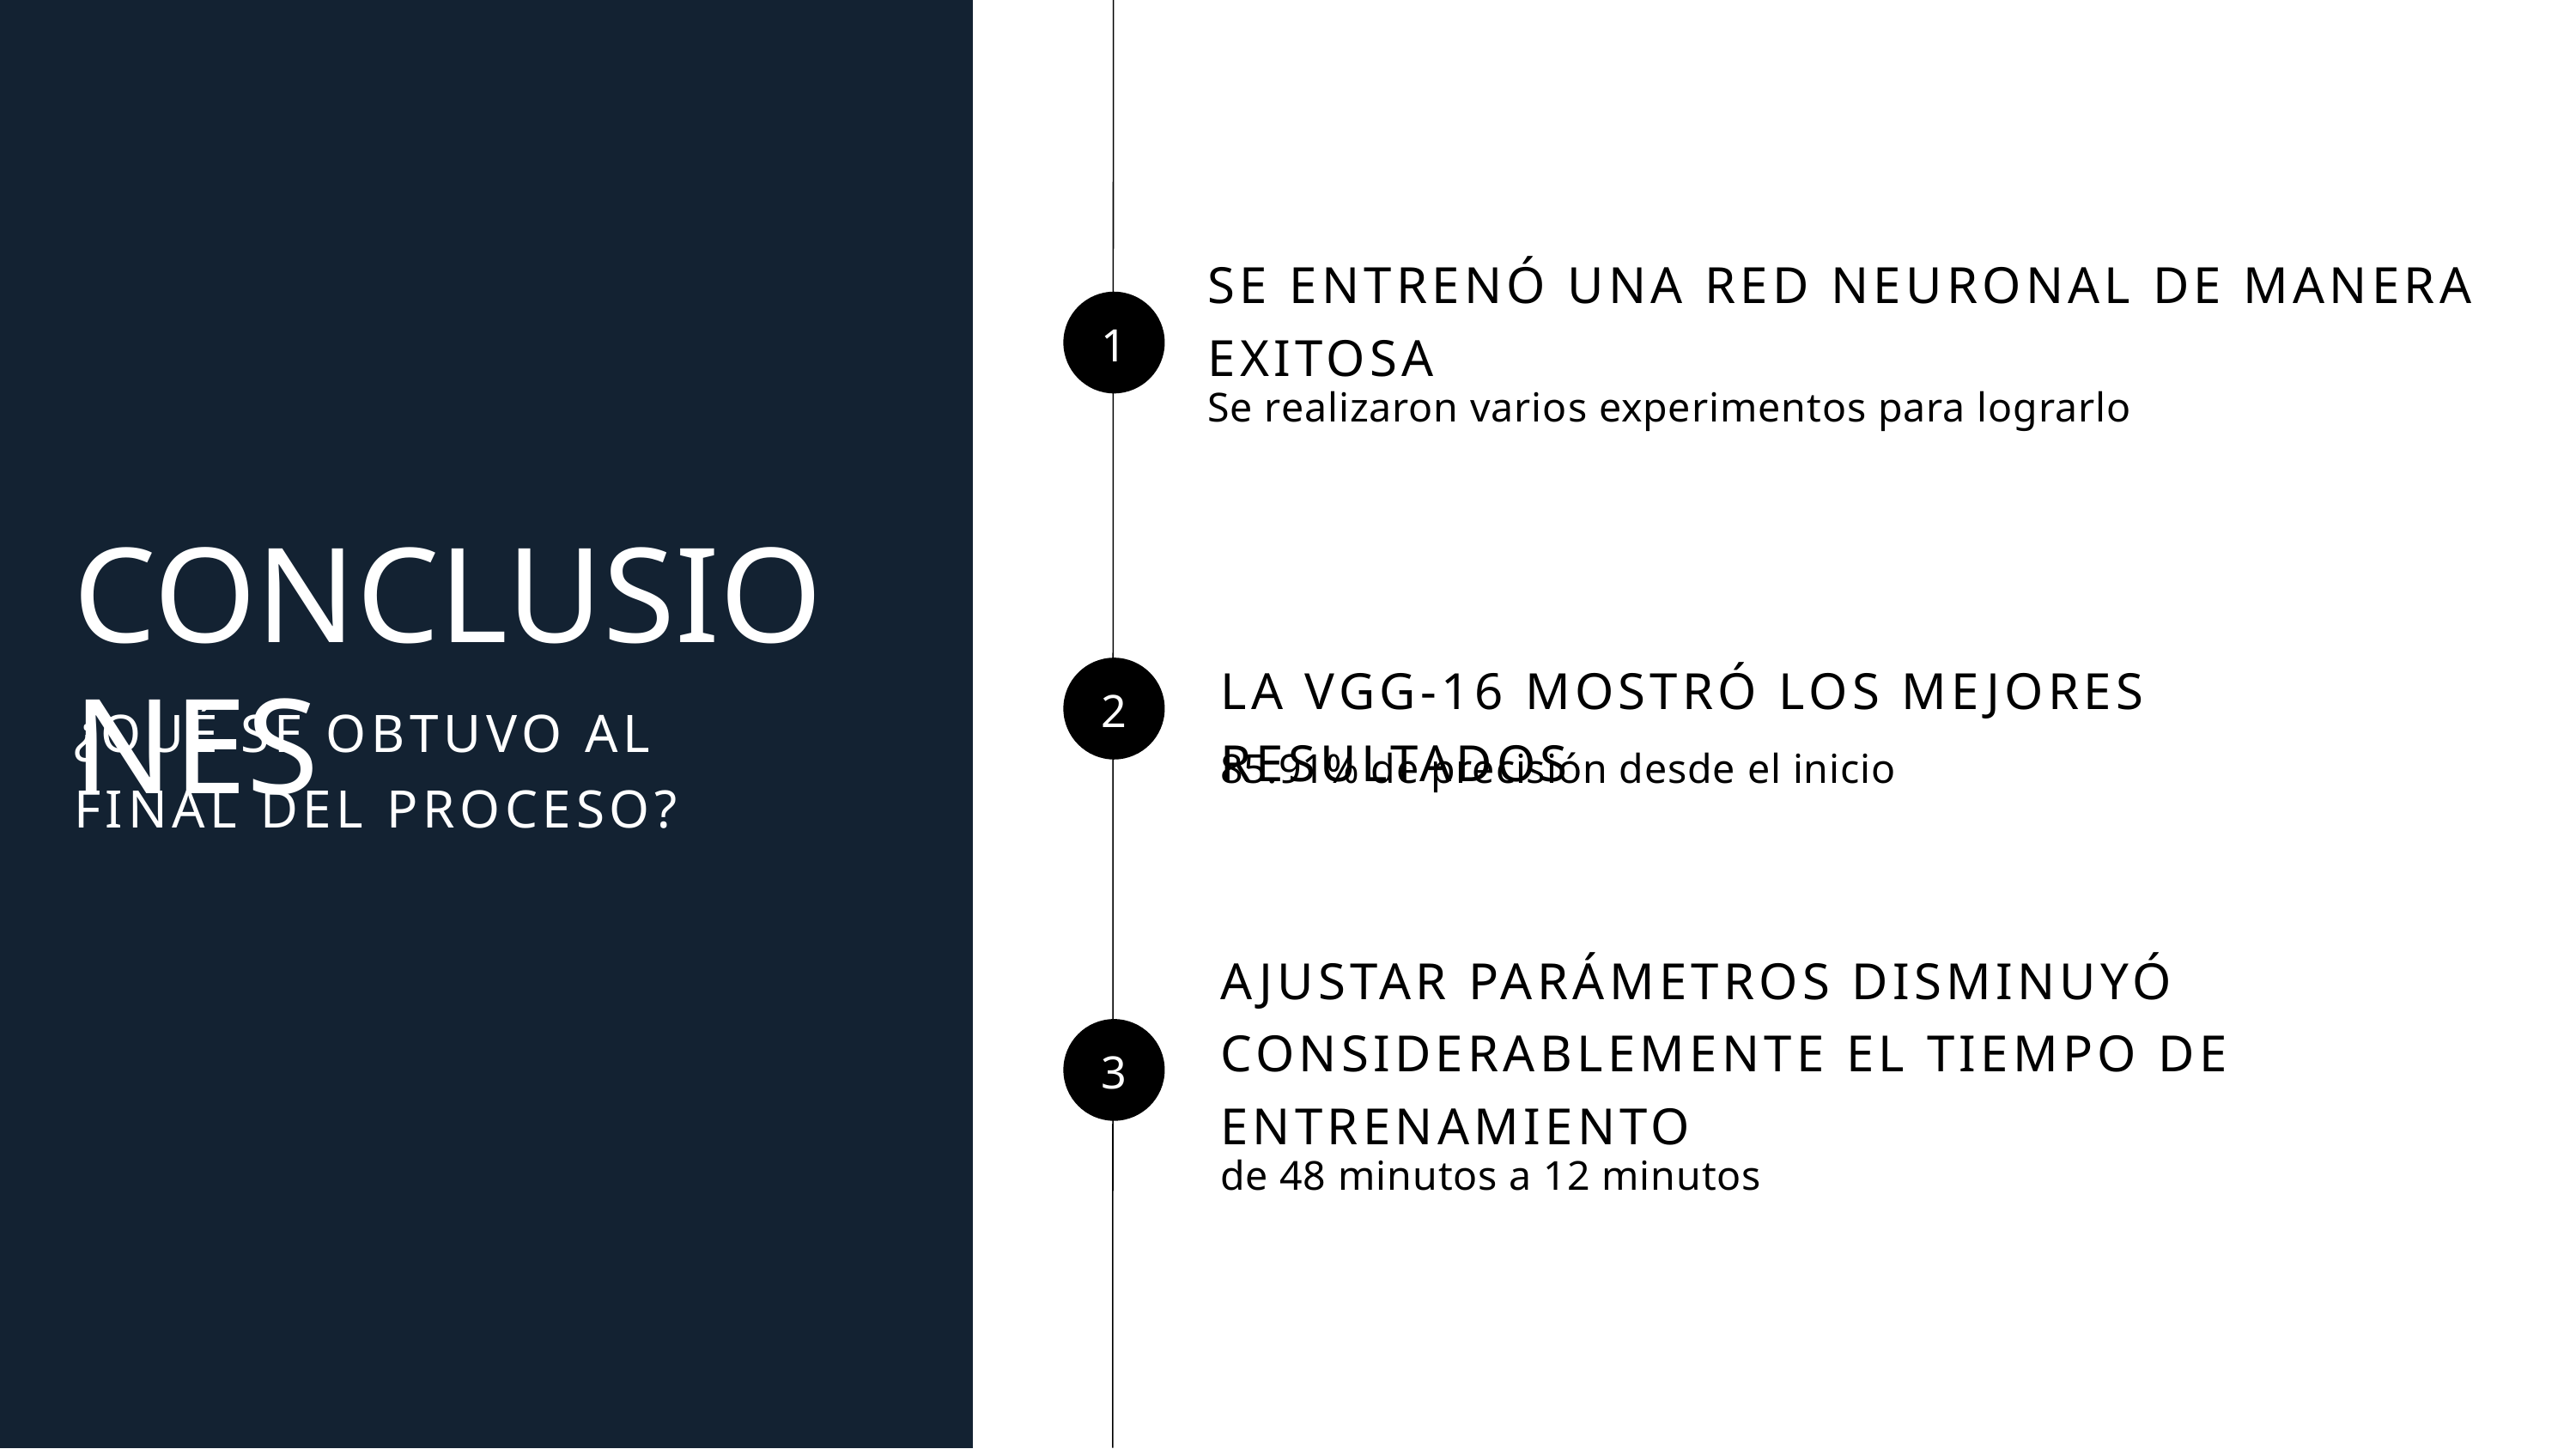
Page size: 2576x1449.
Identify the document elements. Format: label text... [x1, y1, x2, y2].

text_box AJUSTAR PARÁMETROS DISMINUYÓ CONSIDERABLEMENTE EL TIEMPO DE ENTRENAMIENTO [1220, 937, 2492, 1155]
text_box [73, 513, 900, 830]
text_box SE ENTRENÓ UNA RED NEURONAL DE MANERA EXITOSA [1207, 241, 2504, 386]
text_box de 48 minutos a 12 minutos [1220, 1146, 2054, 1198]
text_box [1062, 657, 1165, 760]
text_box LA VGG-16 MOSTRÓ LOS MEJORES RESULTADOS [1220, 646, 2492, 792]
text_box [1062, 1018, 1165, 1121]
text_box Se realizaron varios experimentos para lograrlo [1207, 378, 2326, 430]
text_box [0, 0, 974, 1449]
text_box 85.91% de precisión desde el inicio [1220, 738, 2054, 791]
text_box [1062, 291, 1165, 394]
